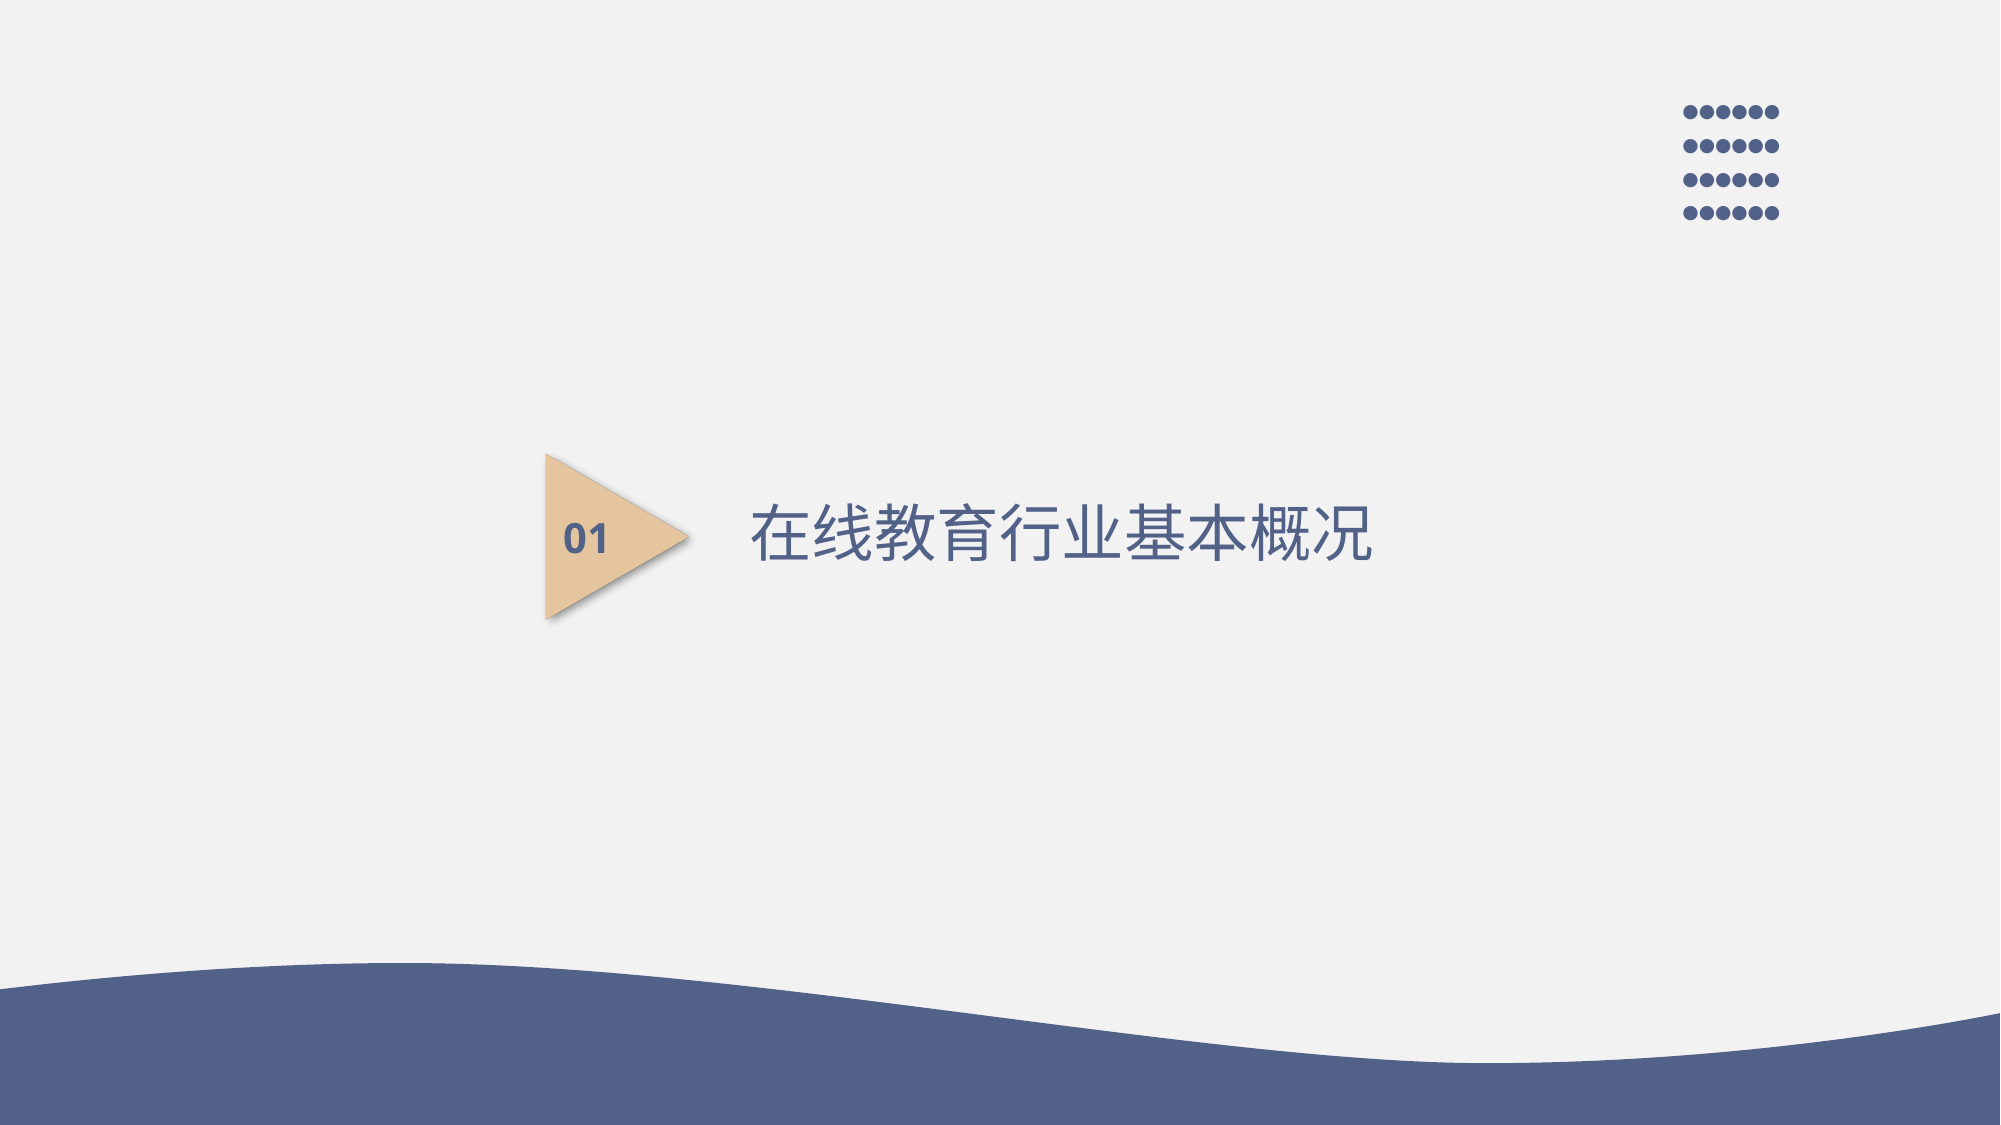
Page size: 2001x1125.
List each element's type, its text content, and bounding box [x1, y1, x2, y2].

text_box ●●●●●● ●●●●●● ●●●●●● ●●●●●● [1667, 80, 1866, 230]
text_box [0, 961, 2000, 1125]
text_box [545, 453, 689, 620]
text_box 在线教育行业基本概况 [734, 486, 1513, 577]
